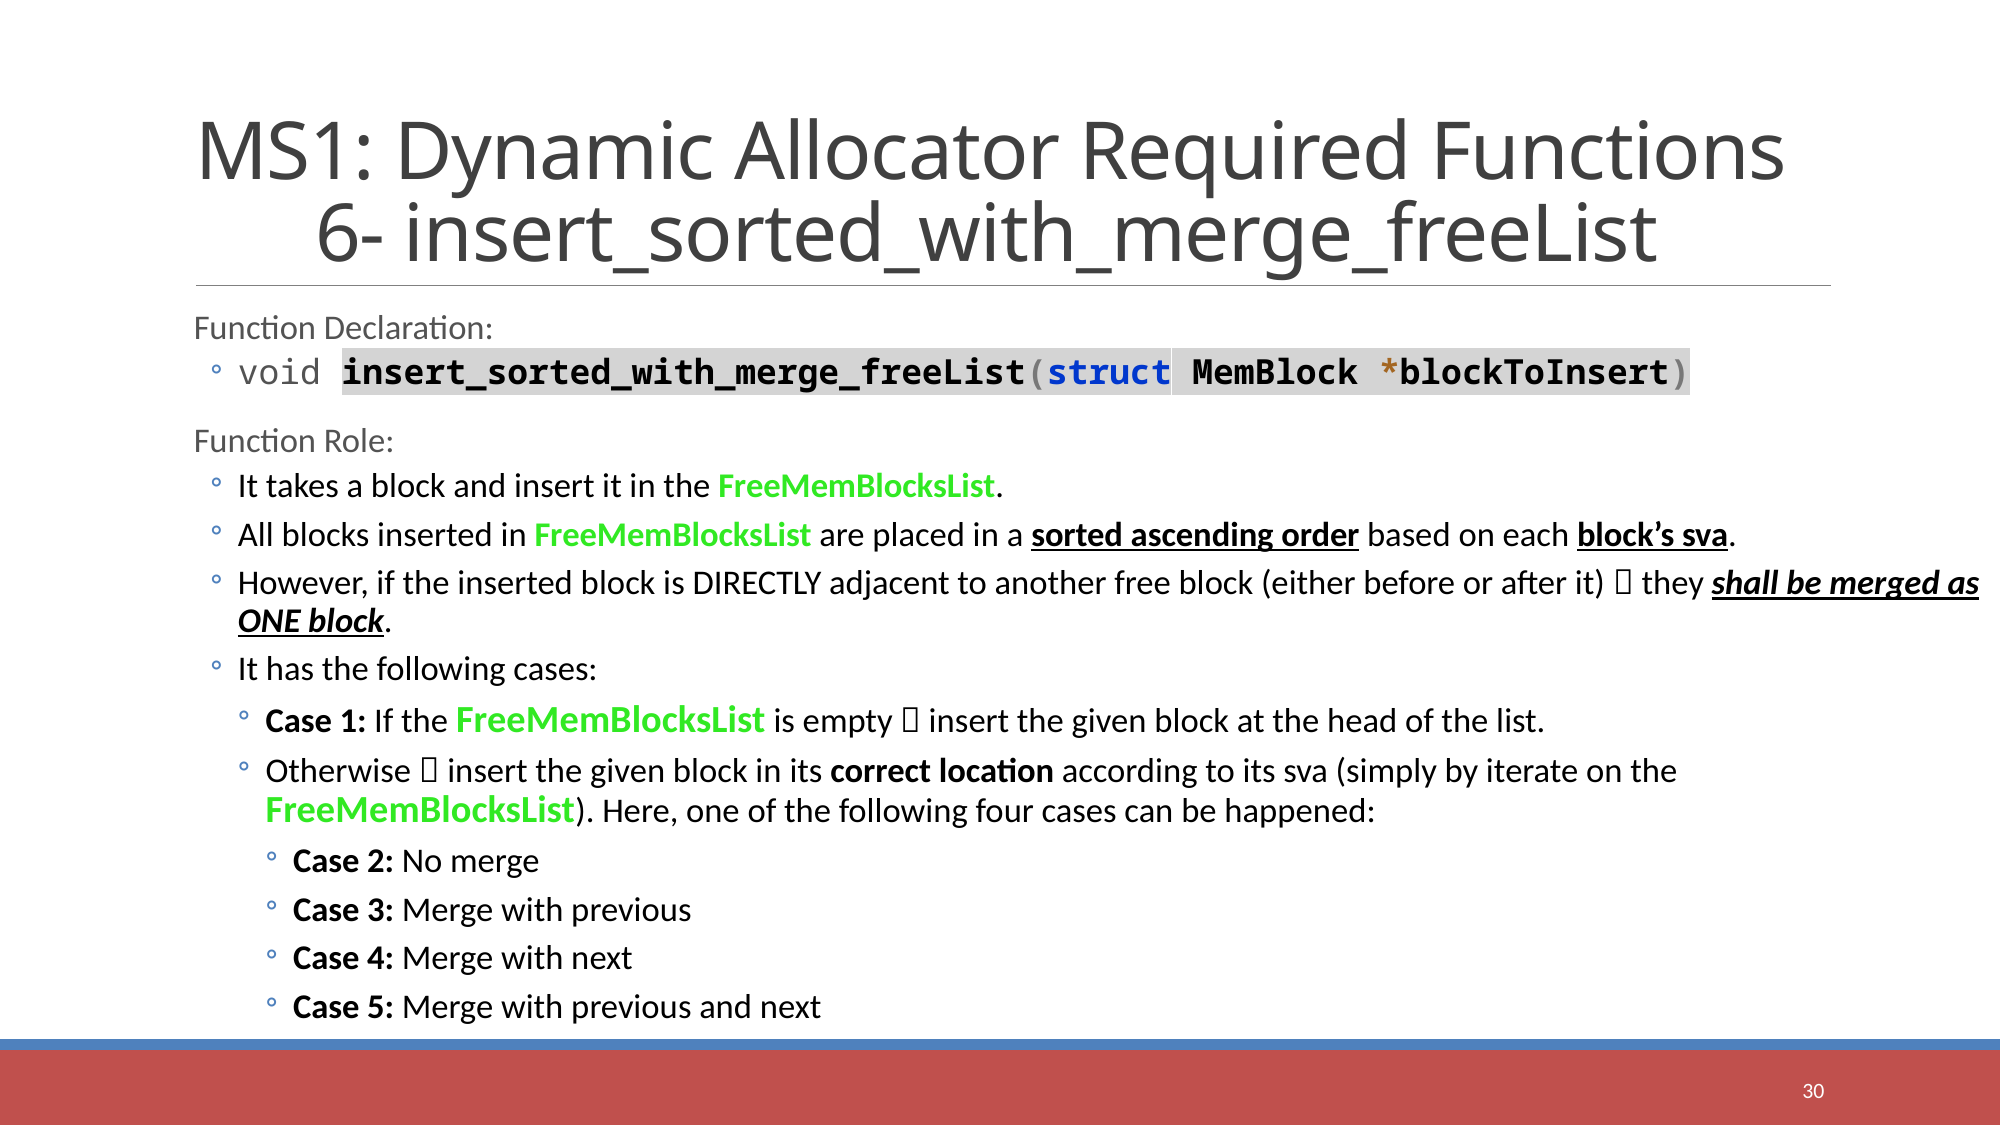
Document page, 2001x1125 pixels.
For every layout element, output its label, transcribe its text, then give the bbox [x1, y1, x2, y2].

title MS1: Dynamic Allocator Required Functions 6- insert_sorted_with_merge_freeList [180, 47, 1894, 285]
slide_number 30 [1624, 1059, 1840, 1120]
list Function Declaration: void insert_sorted_with_merge_freeList(struct MemBlock *blockToInsert) Function Role: It takes a block and insert it in the FreeMemBlocksList. All blocks inserted in FreeMemBlocksList are placed in a sorted ascending order based on each block’s sva. However, if the inserted block is DIRECTLY adjacent to another free block (either before or after it)  they shall be merged as ONE block. It has the following cases: Case 1: If the FreeMemBlocksList is empty  insert the given block at the head of the list. Otherwise  insert the given block in its correct location according to its sva (simply by iterate on the FreeMemBlocksList). Here, one of the following four cases can be happened: Case 2: No merge Case 3: Merge with previous Case 4: Merge with next Case 5: Merge with previous and next [180, 302, 2000, 1040]
